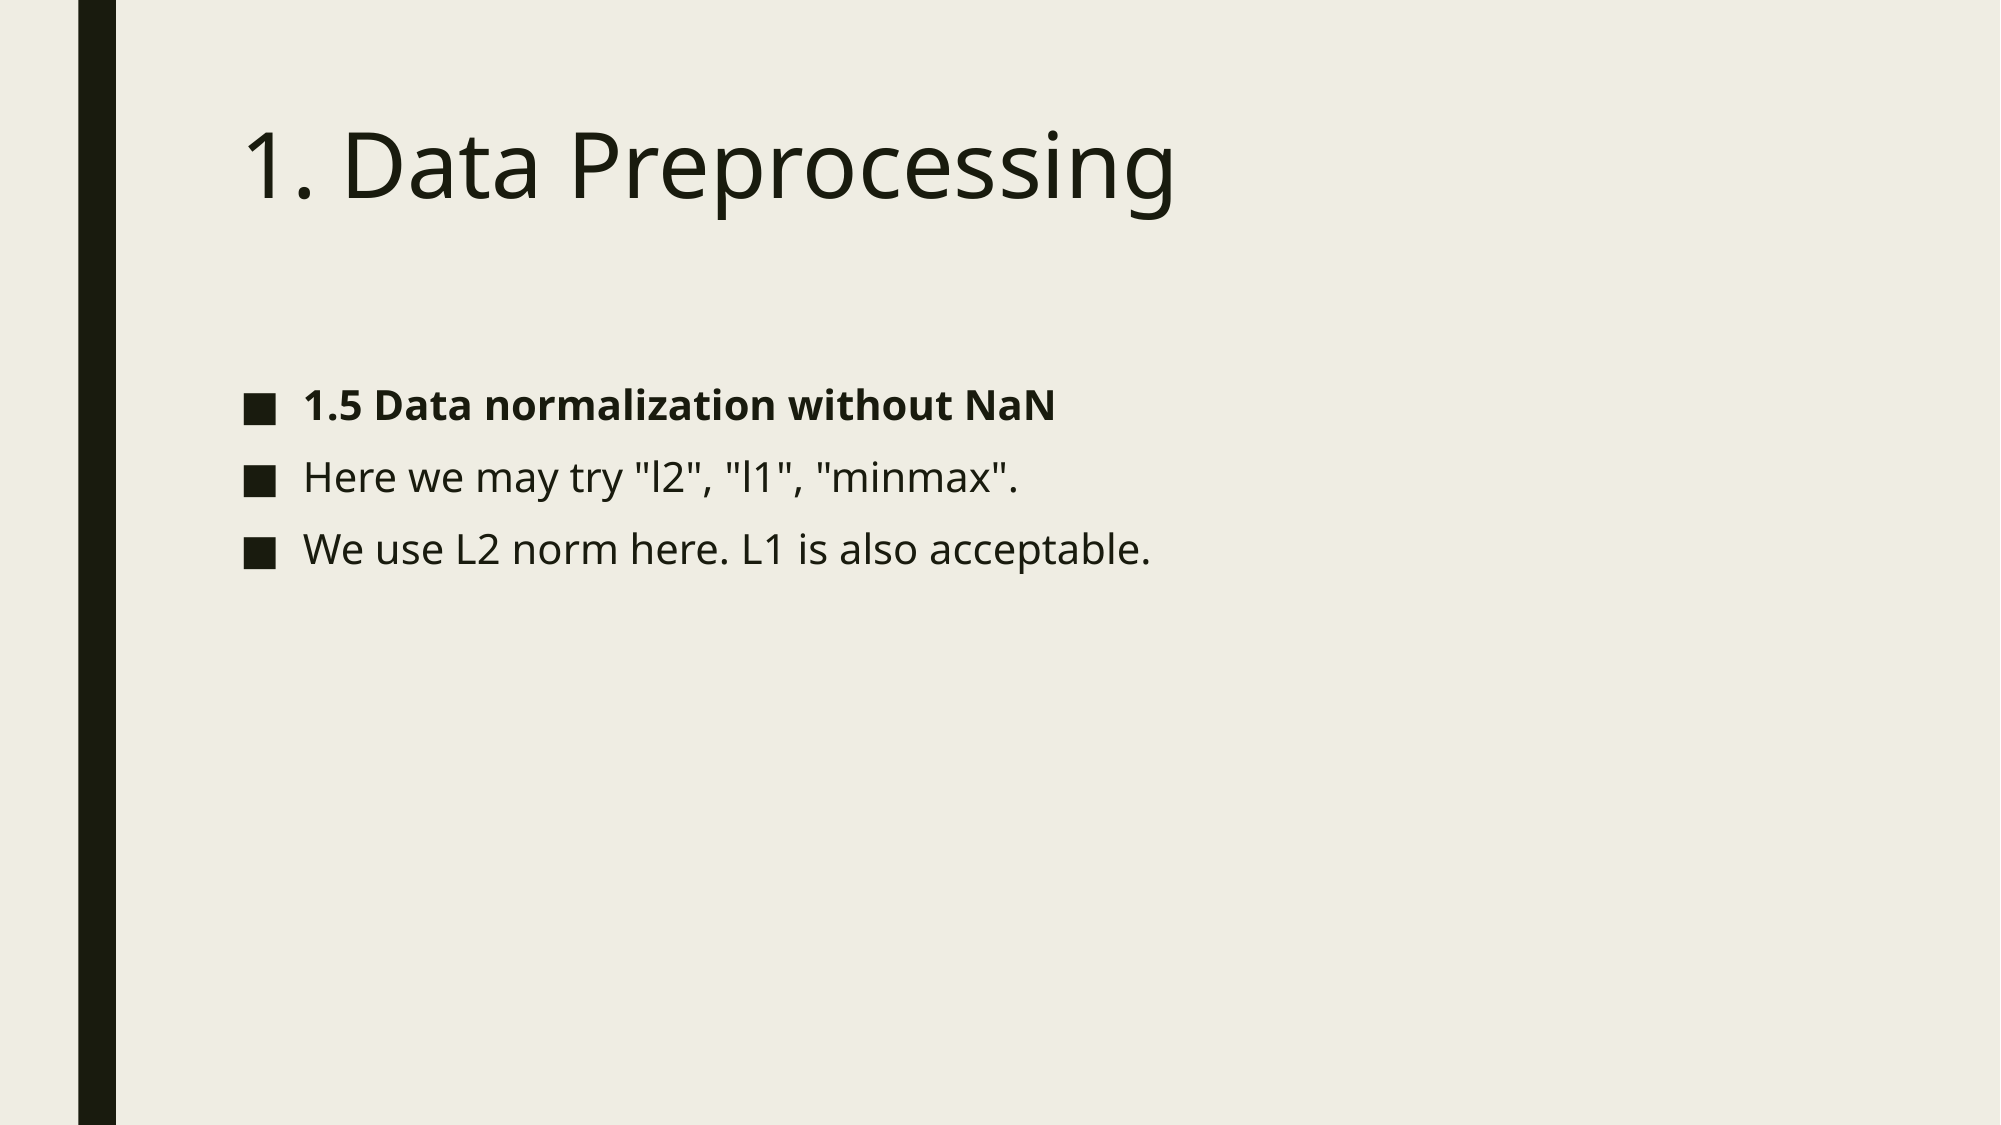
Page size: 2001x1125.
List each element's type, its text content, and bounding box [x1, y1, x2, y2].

title 1. Data Preprocessing [225, 112, 1800, 357]
list 1.5 Data normalization without NaN Here we may try "l2", "l1", "minmax". We use L2 norm here. L1 is also acceptable. [225, 375, 1800, 963]
